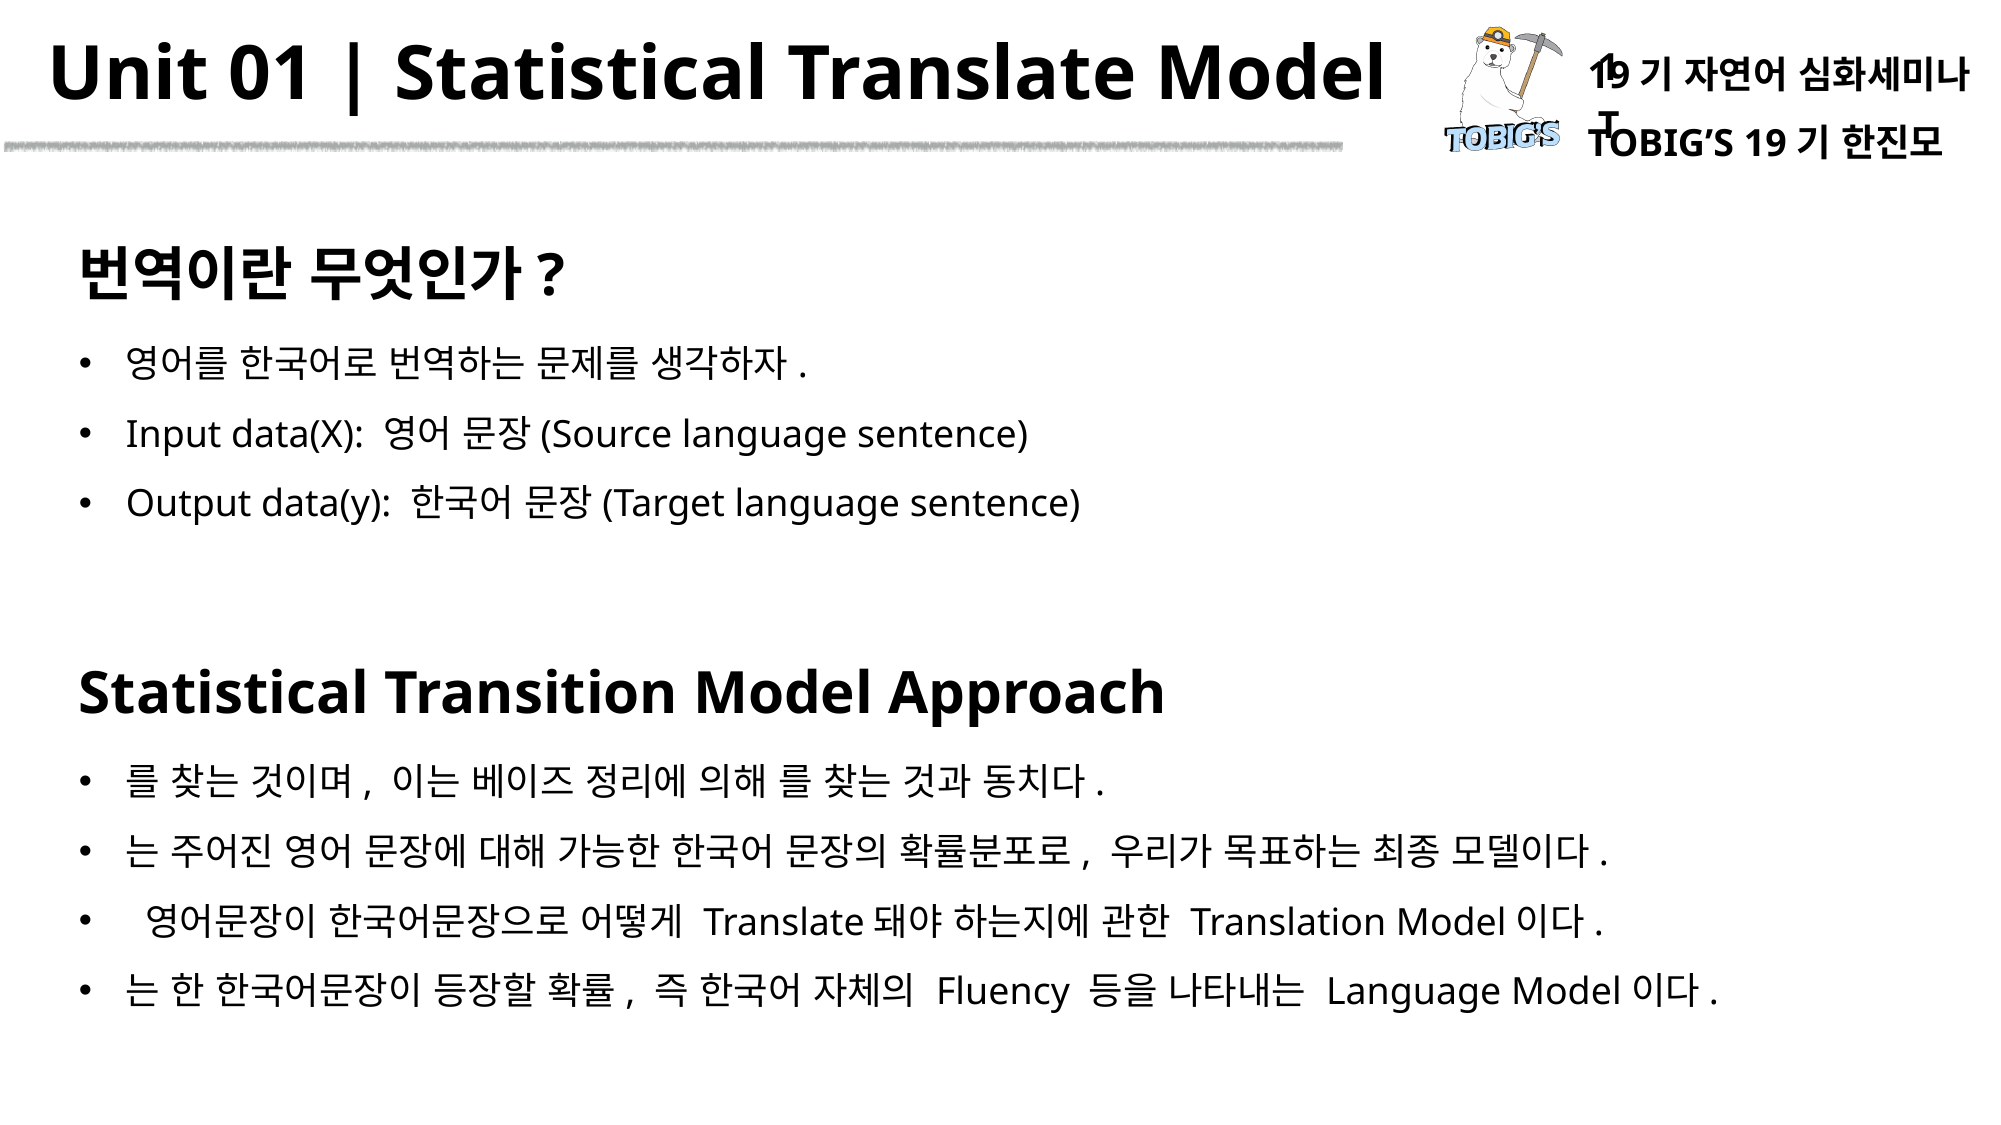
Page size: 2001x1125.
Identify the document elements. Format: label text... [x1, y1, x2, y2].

picture [0, 141, 1347, 152]
text_box Unit 01 | Statistical Translate Model [39, 16, 1412, 134]
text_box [1572, 21, 2000, 165]
picture [1436, 24, 1565, 154]
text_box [76, 618, 1924, 1015]
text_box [76, 200, 1924, 563]
